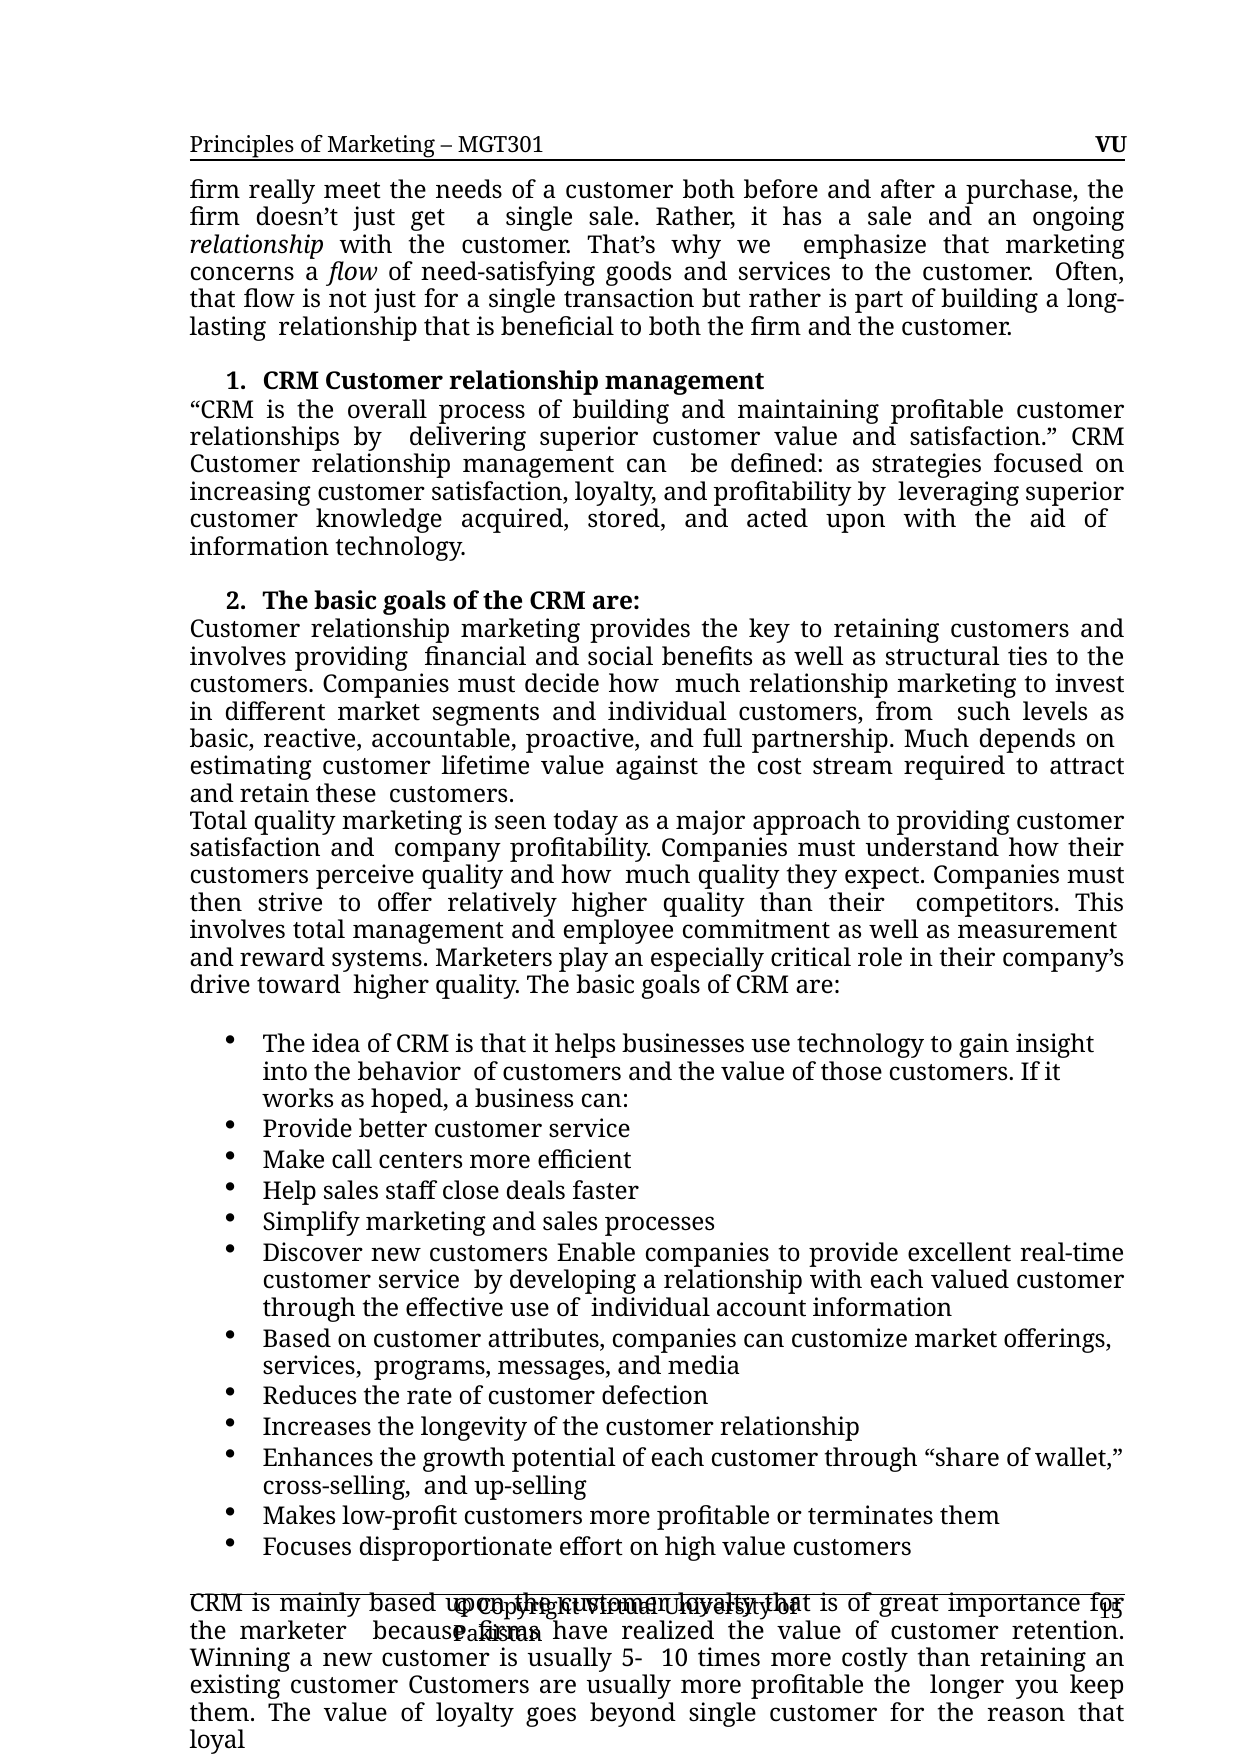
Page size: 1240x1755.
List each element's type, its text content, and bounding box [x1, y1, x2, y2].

text_box Principles of Marketing – MGT301 VU firm really meet the needs of a customer both before and after a purchase, the firm doesn’t just get a single sale. Rather, it has a sale and an ongoing relationship with the customer. That’s why we emphasize that marketing concerns a flow of need-satisfying goods and services to the customer. Often, that flow is not just for a single transaction but rather is part of building a long-lasting relationship that is beneficial to both the firm and the customer. CRM Customer relationship management “CRM is the overall process of building and maintaining profitable customer relationships by delivering superior customer value and satisfaction.” CRM Customer relationship management can be defined: as strategies focused on increasing customer satisfaction, loyalty, and profitability by leveraging superior customer knowledge acquired, stored, and acted upon with the aid of information technology. The basic goals of the CRM are: Customer relationship marketing provides the key to retaining customers and involves providing financial and social benefits as well as structural ties to the customers. Companies must decide how much relationship marketing to invest in different market segments and individual customers, from such levels as basic, reactive, accountable, proactive, and full partnership. Much depends on estimating customer lifetime value against the cost stream required to attract and retain these customers. Total quality marketing is seen today as a major approach to providing customer satisfaction and company profitability. Companies must understand how their customers perceive quality and how much quality they expect. Companies must then strive to offer relatively higher quality than their competitors. This involves total management and employee commitment as well as measurement and reward systems. Marketers play an especially critical role in their company’s drive toward higher quality. The basic goals of CRM are: The idea of CRM is that it helps businesses use technology to gain insight into the behavior of customers and the value of those customers. If it works as hoped, a business can: Provide better customer service Make call centers more efficient Help sales staff close deals faster Simplify marketing and sales processes Discover new customers Enable companies to provide excellent real-time customer service by developing a relationship with each valued customer through the effective use of individual account information Based on customer attributes, companies can customize market offerings, services, programs, messages, and media Reduces the rate of customer defection Increases the longevity of the customer relationship Enhances the growth potential of each customer through “share of wallet,” cross-selling, and up-selling Makes low-profit customers more profitable or terminates them Focuses disproportionate effort on high value customers CRM is mainly based upon the customer loyalty that is of great importance for the marketer because firms have realized the value of customer retention. Winning a new customer is usually 5- 10 times more costly than retaining an existing customer Customers are usually more profitable the longer you keep them. The value of loyalty goes beyond single customer for the reason that loyal [187, 130, 1128, 1754]
